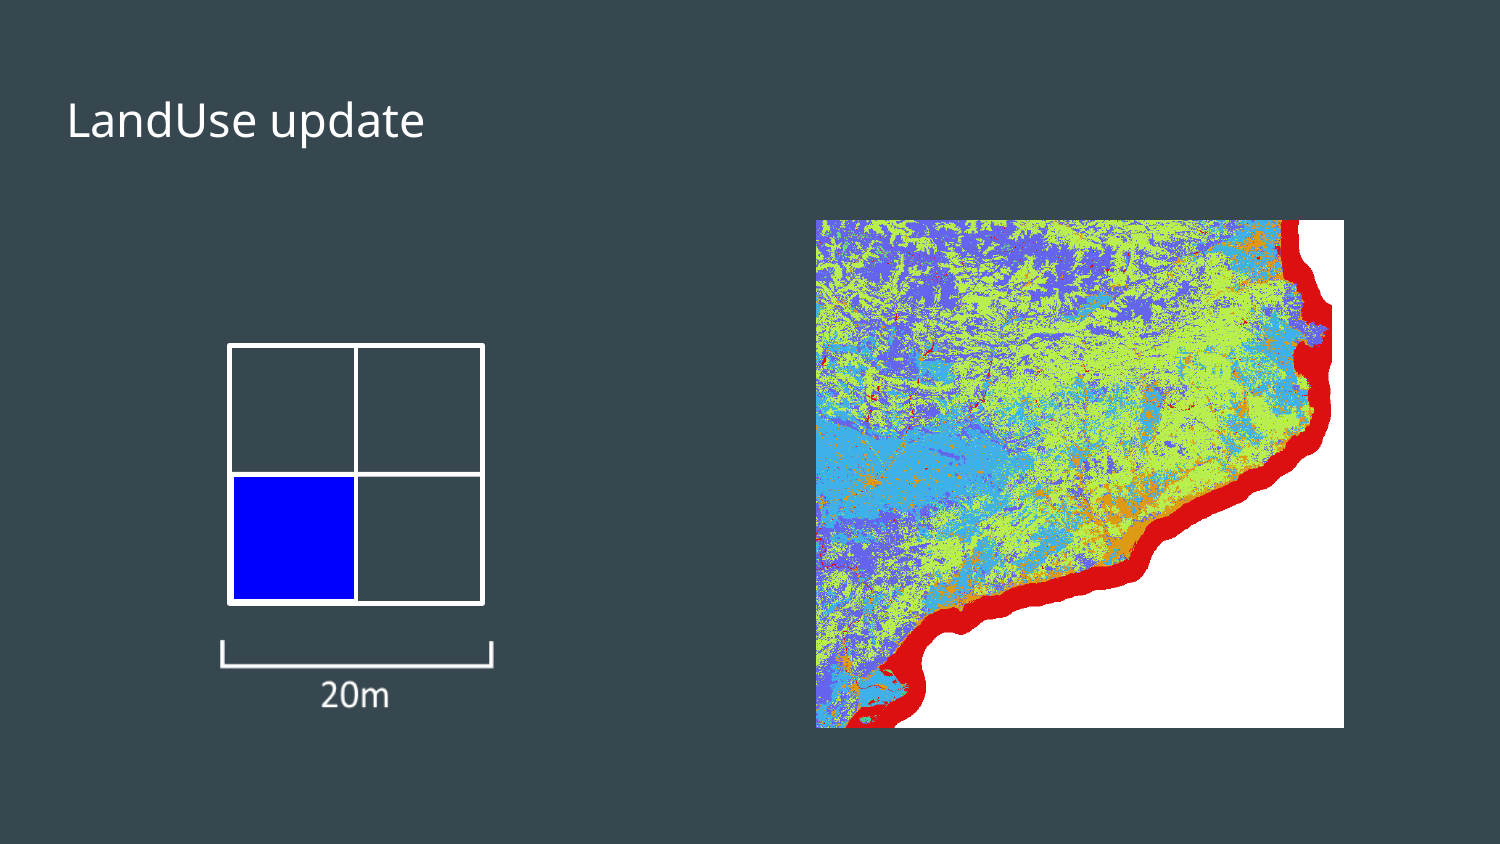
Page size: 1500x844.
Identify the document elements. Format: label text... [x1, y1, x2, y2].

text_box [229, 345, 354, 471]
title LandUse update [51, 72, 1449, 167]
picture [816, 220, 1344, 728]
text_box [360, 479, 483, 604]
text_box [358, 345, 483, 471]
text_box [231, 481, 351, 602]
picture [207, 625, 516, 720]
